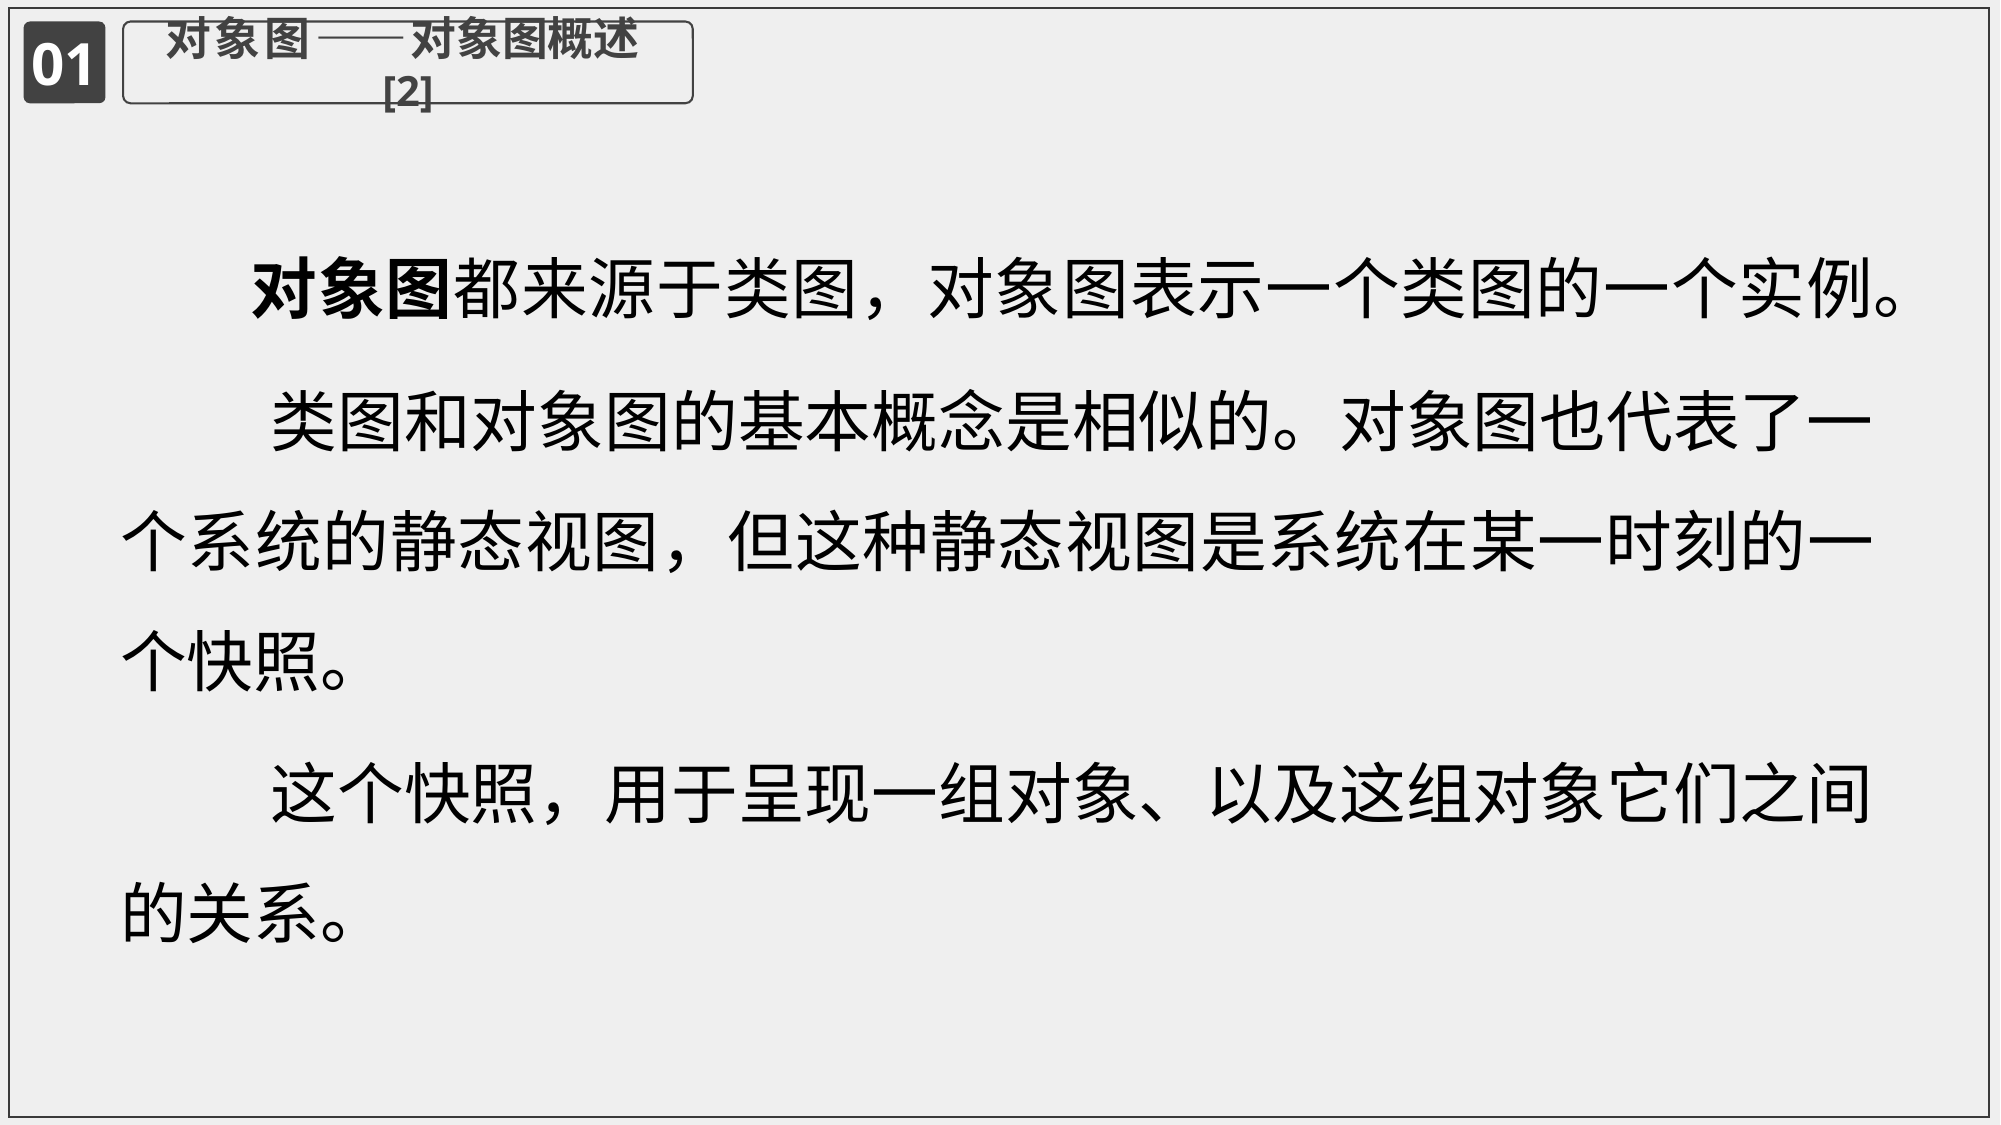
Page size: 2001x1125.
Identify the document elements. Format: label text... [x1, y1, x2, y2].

text_box 对象图都来源于类图，对象图表示一个类图的一个实例。 类图和对象图的基本概念是相似的。对象图也代表了一个系统的静态视图，但这种静态视图是系统在某一时刻的一个快照。 这个快照，用于呈现一组对象、以及这组对象它们之间的关系。 [105, 199, 1890, 960]
text_box [8, 7, 1990, 1118]
text_box 对象图——对象图概述[2] [122, 20, 694, 105]
text_box 01 [22, 20, 107, 105]
